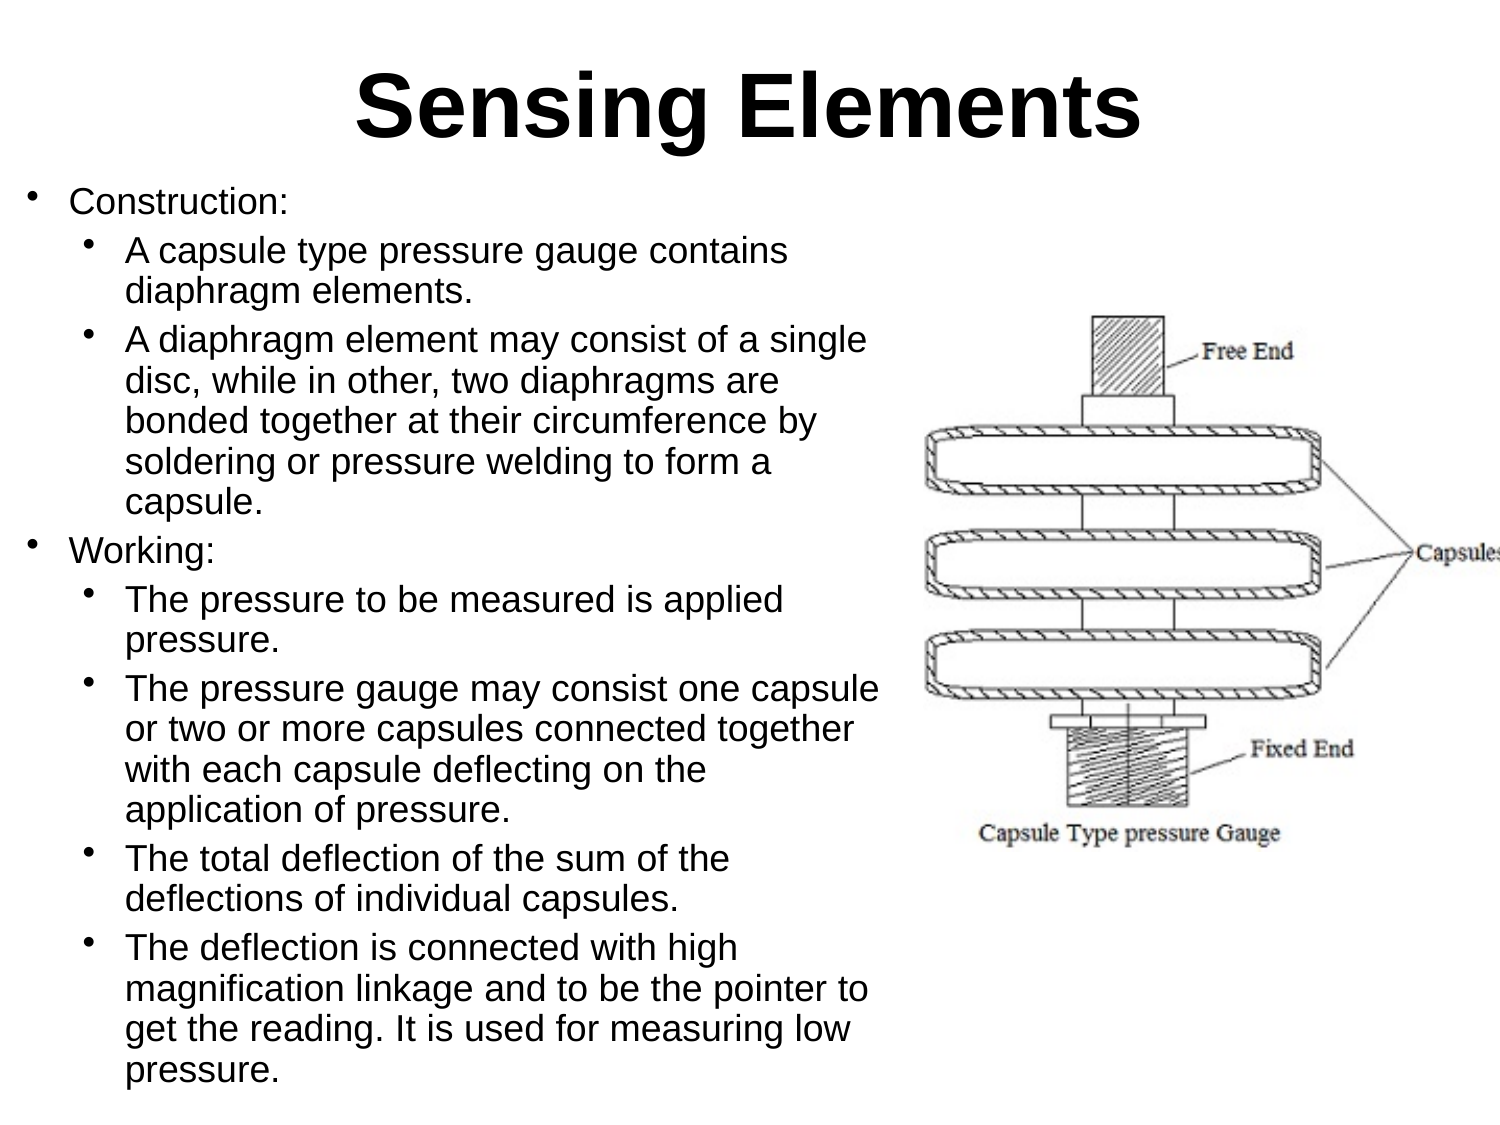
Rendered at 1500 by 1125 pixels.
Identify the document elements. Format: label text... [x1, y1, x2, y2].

title Sensing Elements [74, 7, 1426, 196]
picture [923, 310, 1500, 853]
list Construction: A capsule type pressure gauge contains diaphragm elements. A diaphragm element may consist of a single disc, while in other, two diaphragms are bonded together at their circumference by soldering or pressure welding to form a capsule. Working: The pressure to be measured is applied pressure. The pressure gauge may consist one capsule or two or more capsules connected together with each capsule deflecting on the application of pressure. The total deflection of the sum of the deflections of individual capsules. The deflection is connected with high magnification linkage and to be the pointer to get the reading. It is used for measuring low pressure. [18, 174, 895, 1106]
